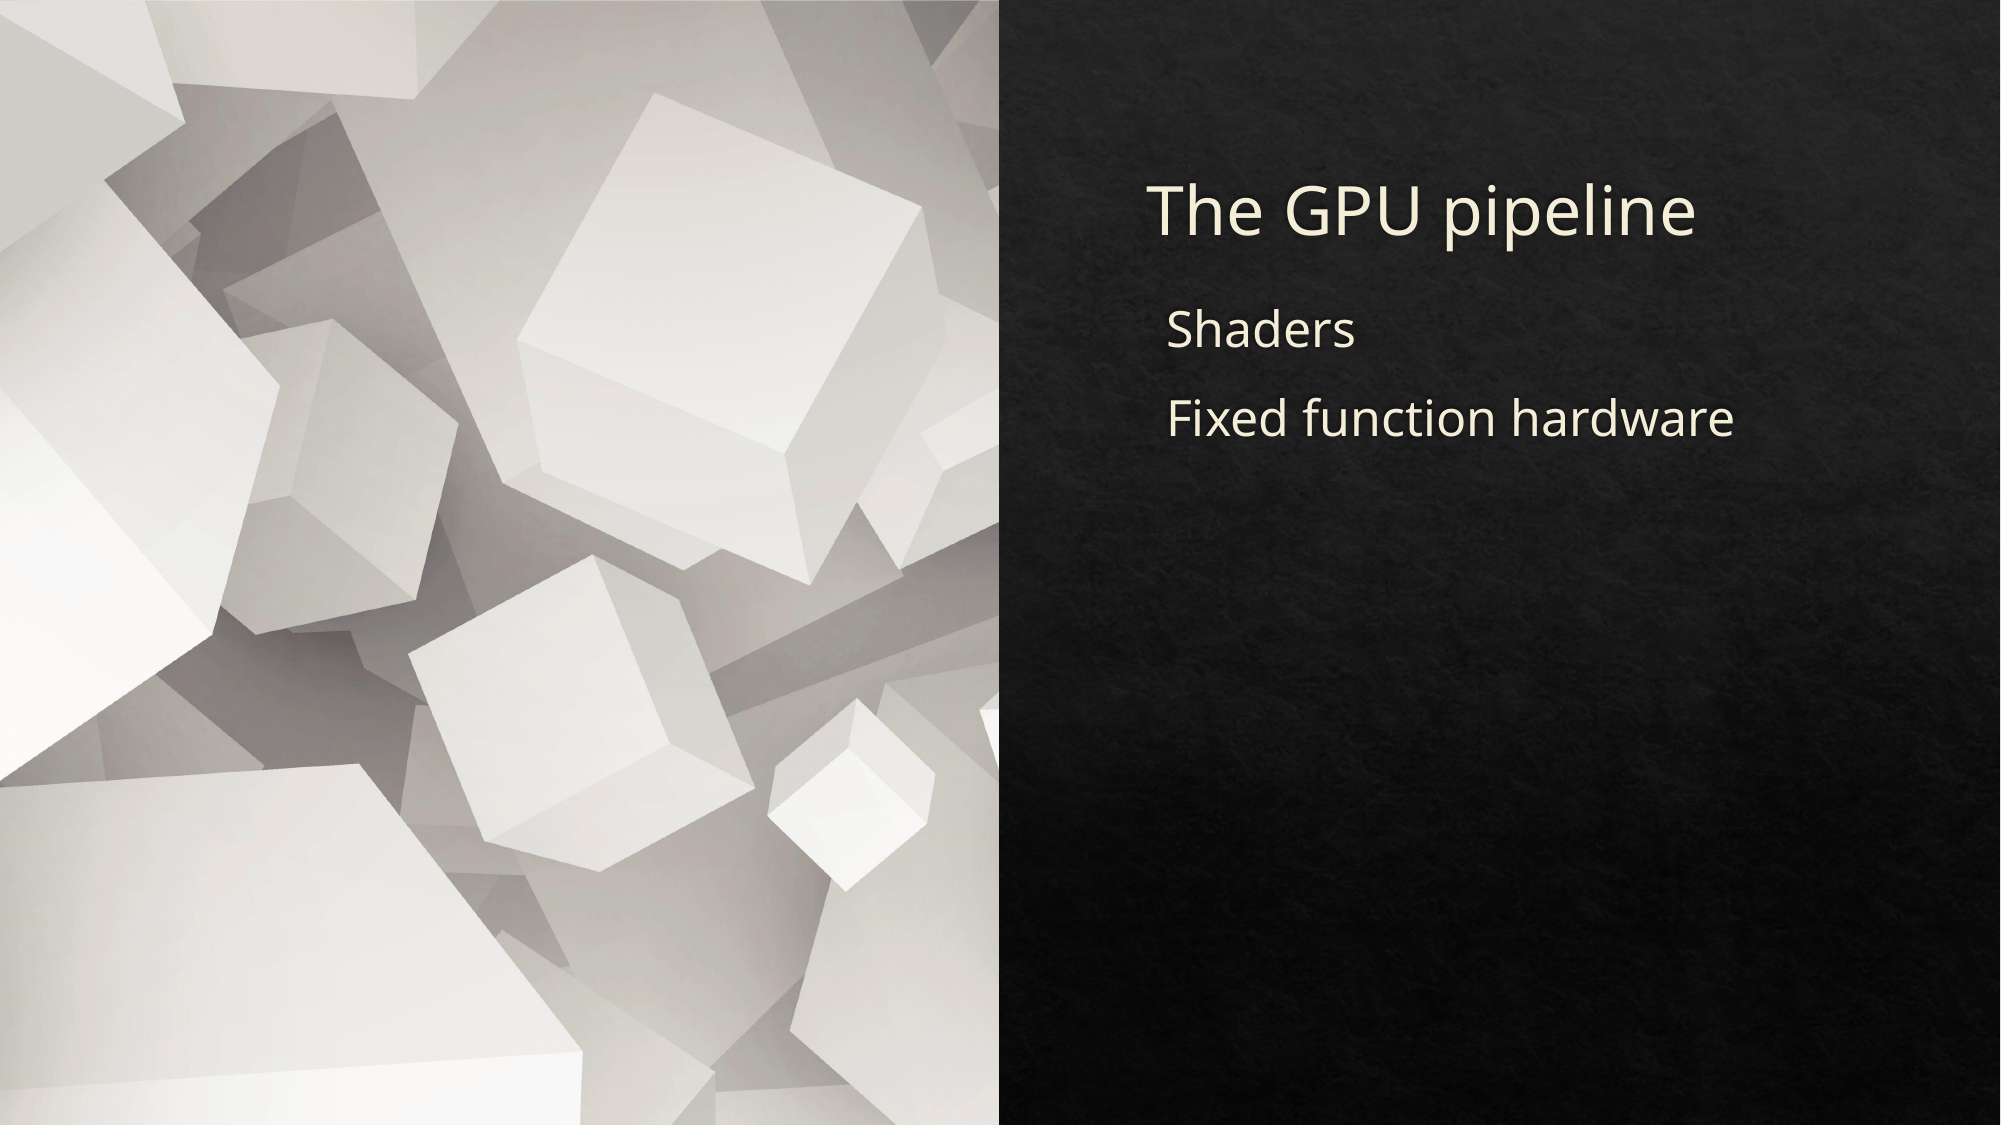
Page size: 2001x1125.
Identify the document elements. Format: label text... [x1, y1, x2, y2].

picture [0, 0, 999, 1125]
list Shaders Fixed function hardware [1131, 284, 1855, 950]
title The GPU pipeline [1131, 99, 1877, 260]
